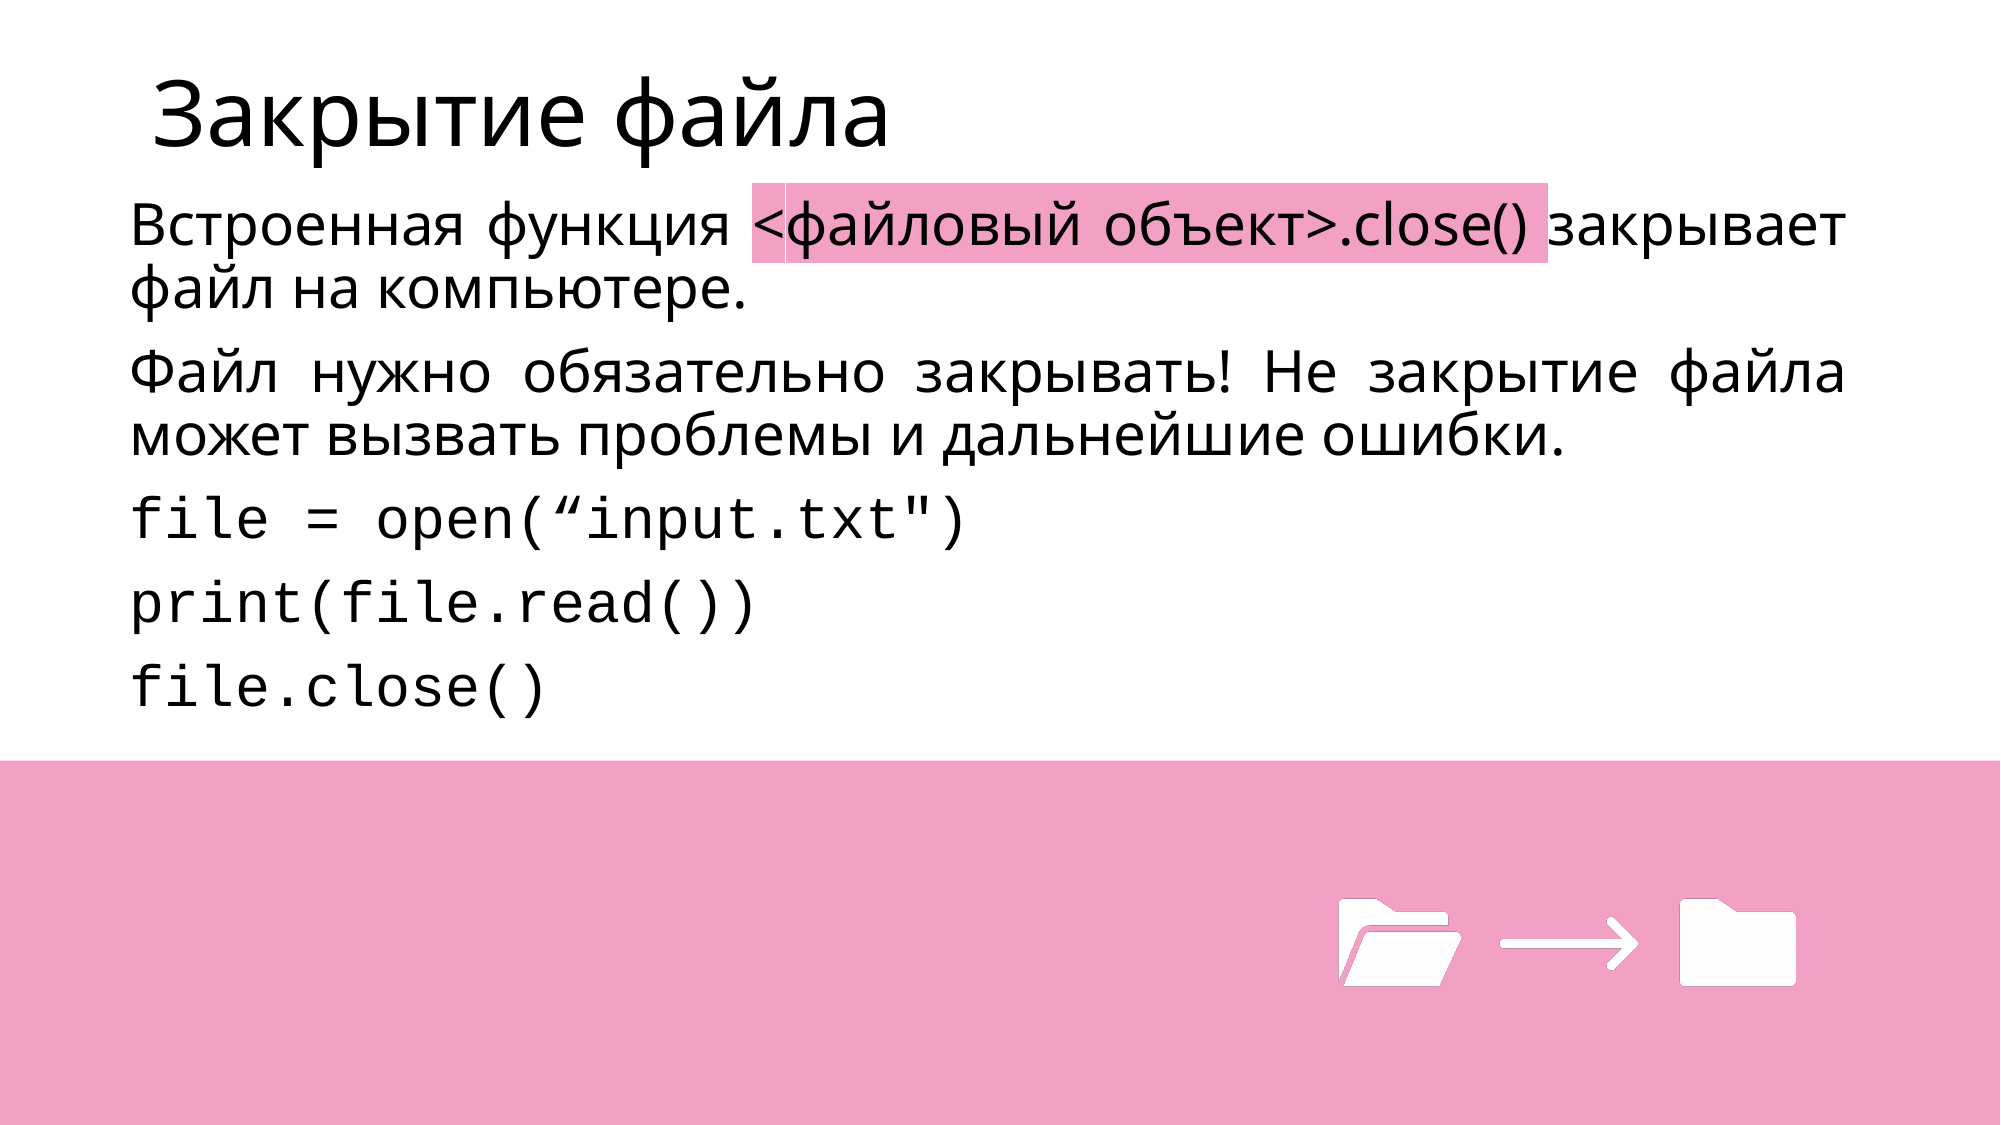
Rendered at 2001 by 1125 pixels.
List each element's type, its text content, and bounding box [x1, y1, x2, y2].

picture [1324, 867, 1475, 1018]
picture [1662, 867, 1813, 1018]
text_box [0, 760, 2000, 1125]
list Встроенная функция <файловый объект>.close() закрывает файл на компьютере. Файл нужно обязательно закрывать! Не закрытие файла может вызвать проблемы и дальнейшие ошибки. file = open(“input.txt") print(file.read()) file.close() [115, 187, 1863, 760]
title Закрытие файла [137, 8, 1863, 187]
picture [1493, 868, 1644, 1019]
